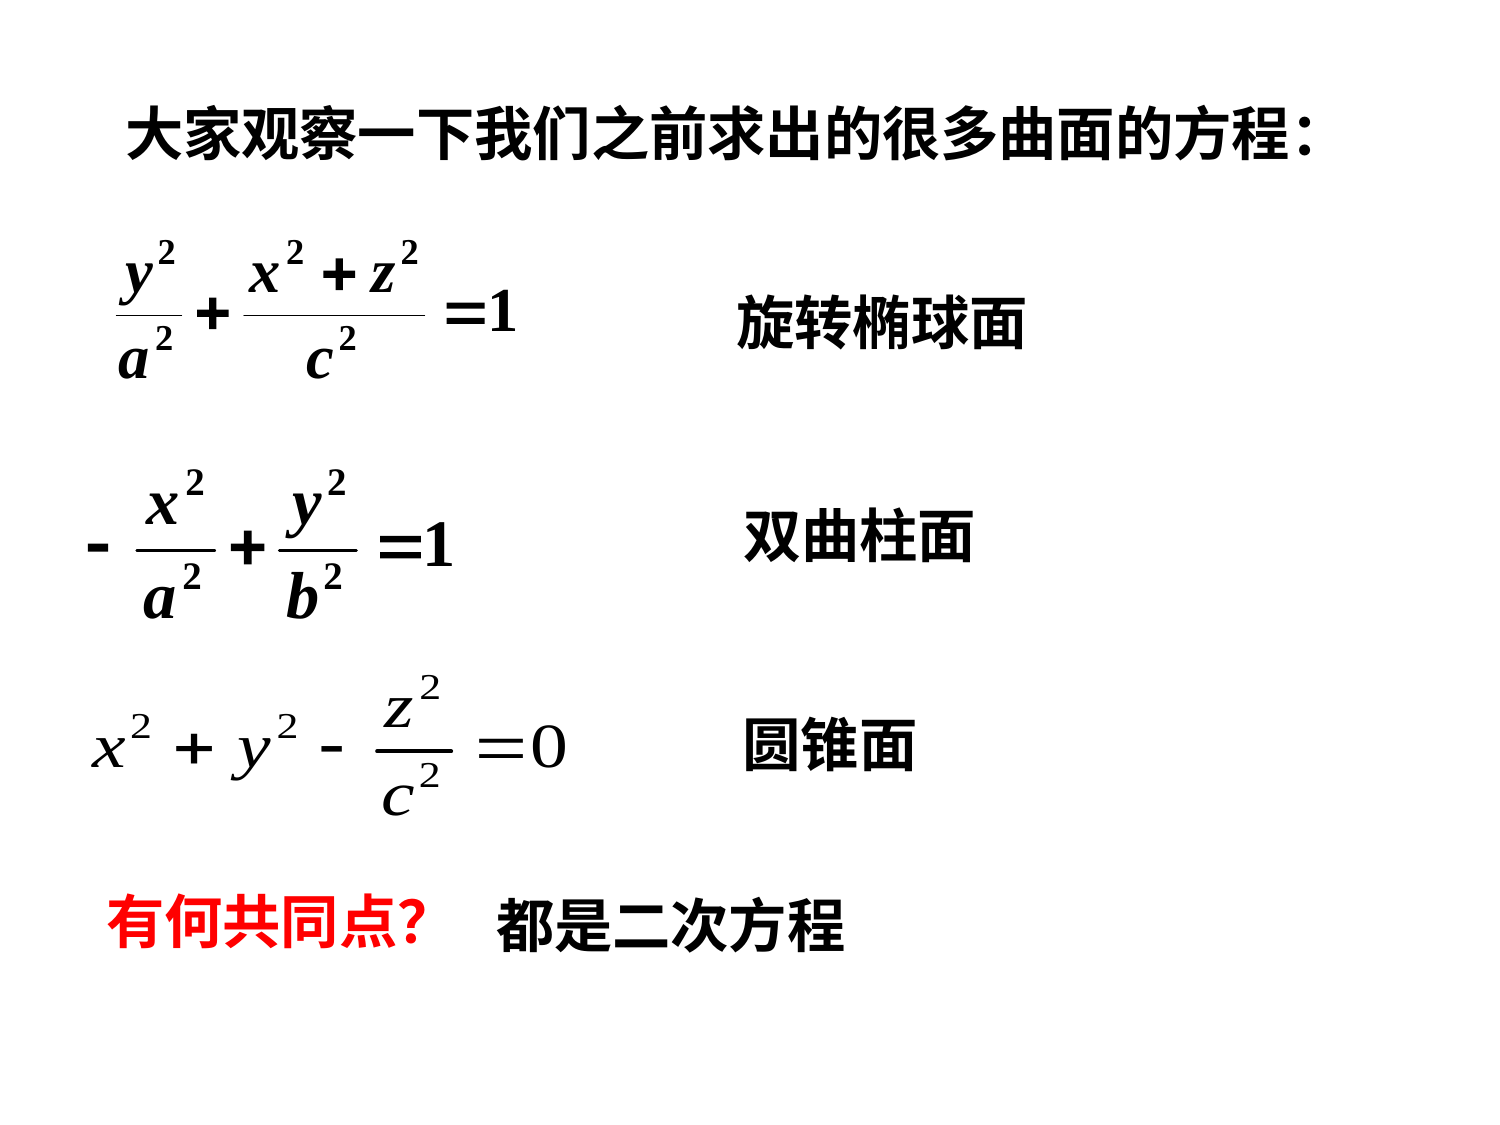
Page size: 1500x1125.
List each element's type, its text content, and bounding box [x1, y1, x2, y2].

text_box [111, 231, 519, 385]
text_box 大家观察一下我们之前求出的很多曲面的方程： [110, 90, 1364, 175]
text_box 圆锥面 [728, 701, 933, 786]
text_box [76, 449, 466, 634]
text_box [76, 656, 582, 831]
text_box 旋转椭球面 [721, 278, 1043, 364]
text_box 都是二次方程 [481, 881, 861, 967]
text_box 有何共同点？ [91, 878, 471, 963]
text_box 双曲柱面 [728, 491, 992, 577]
